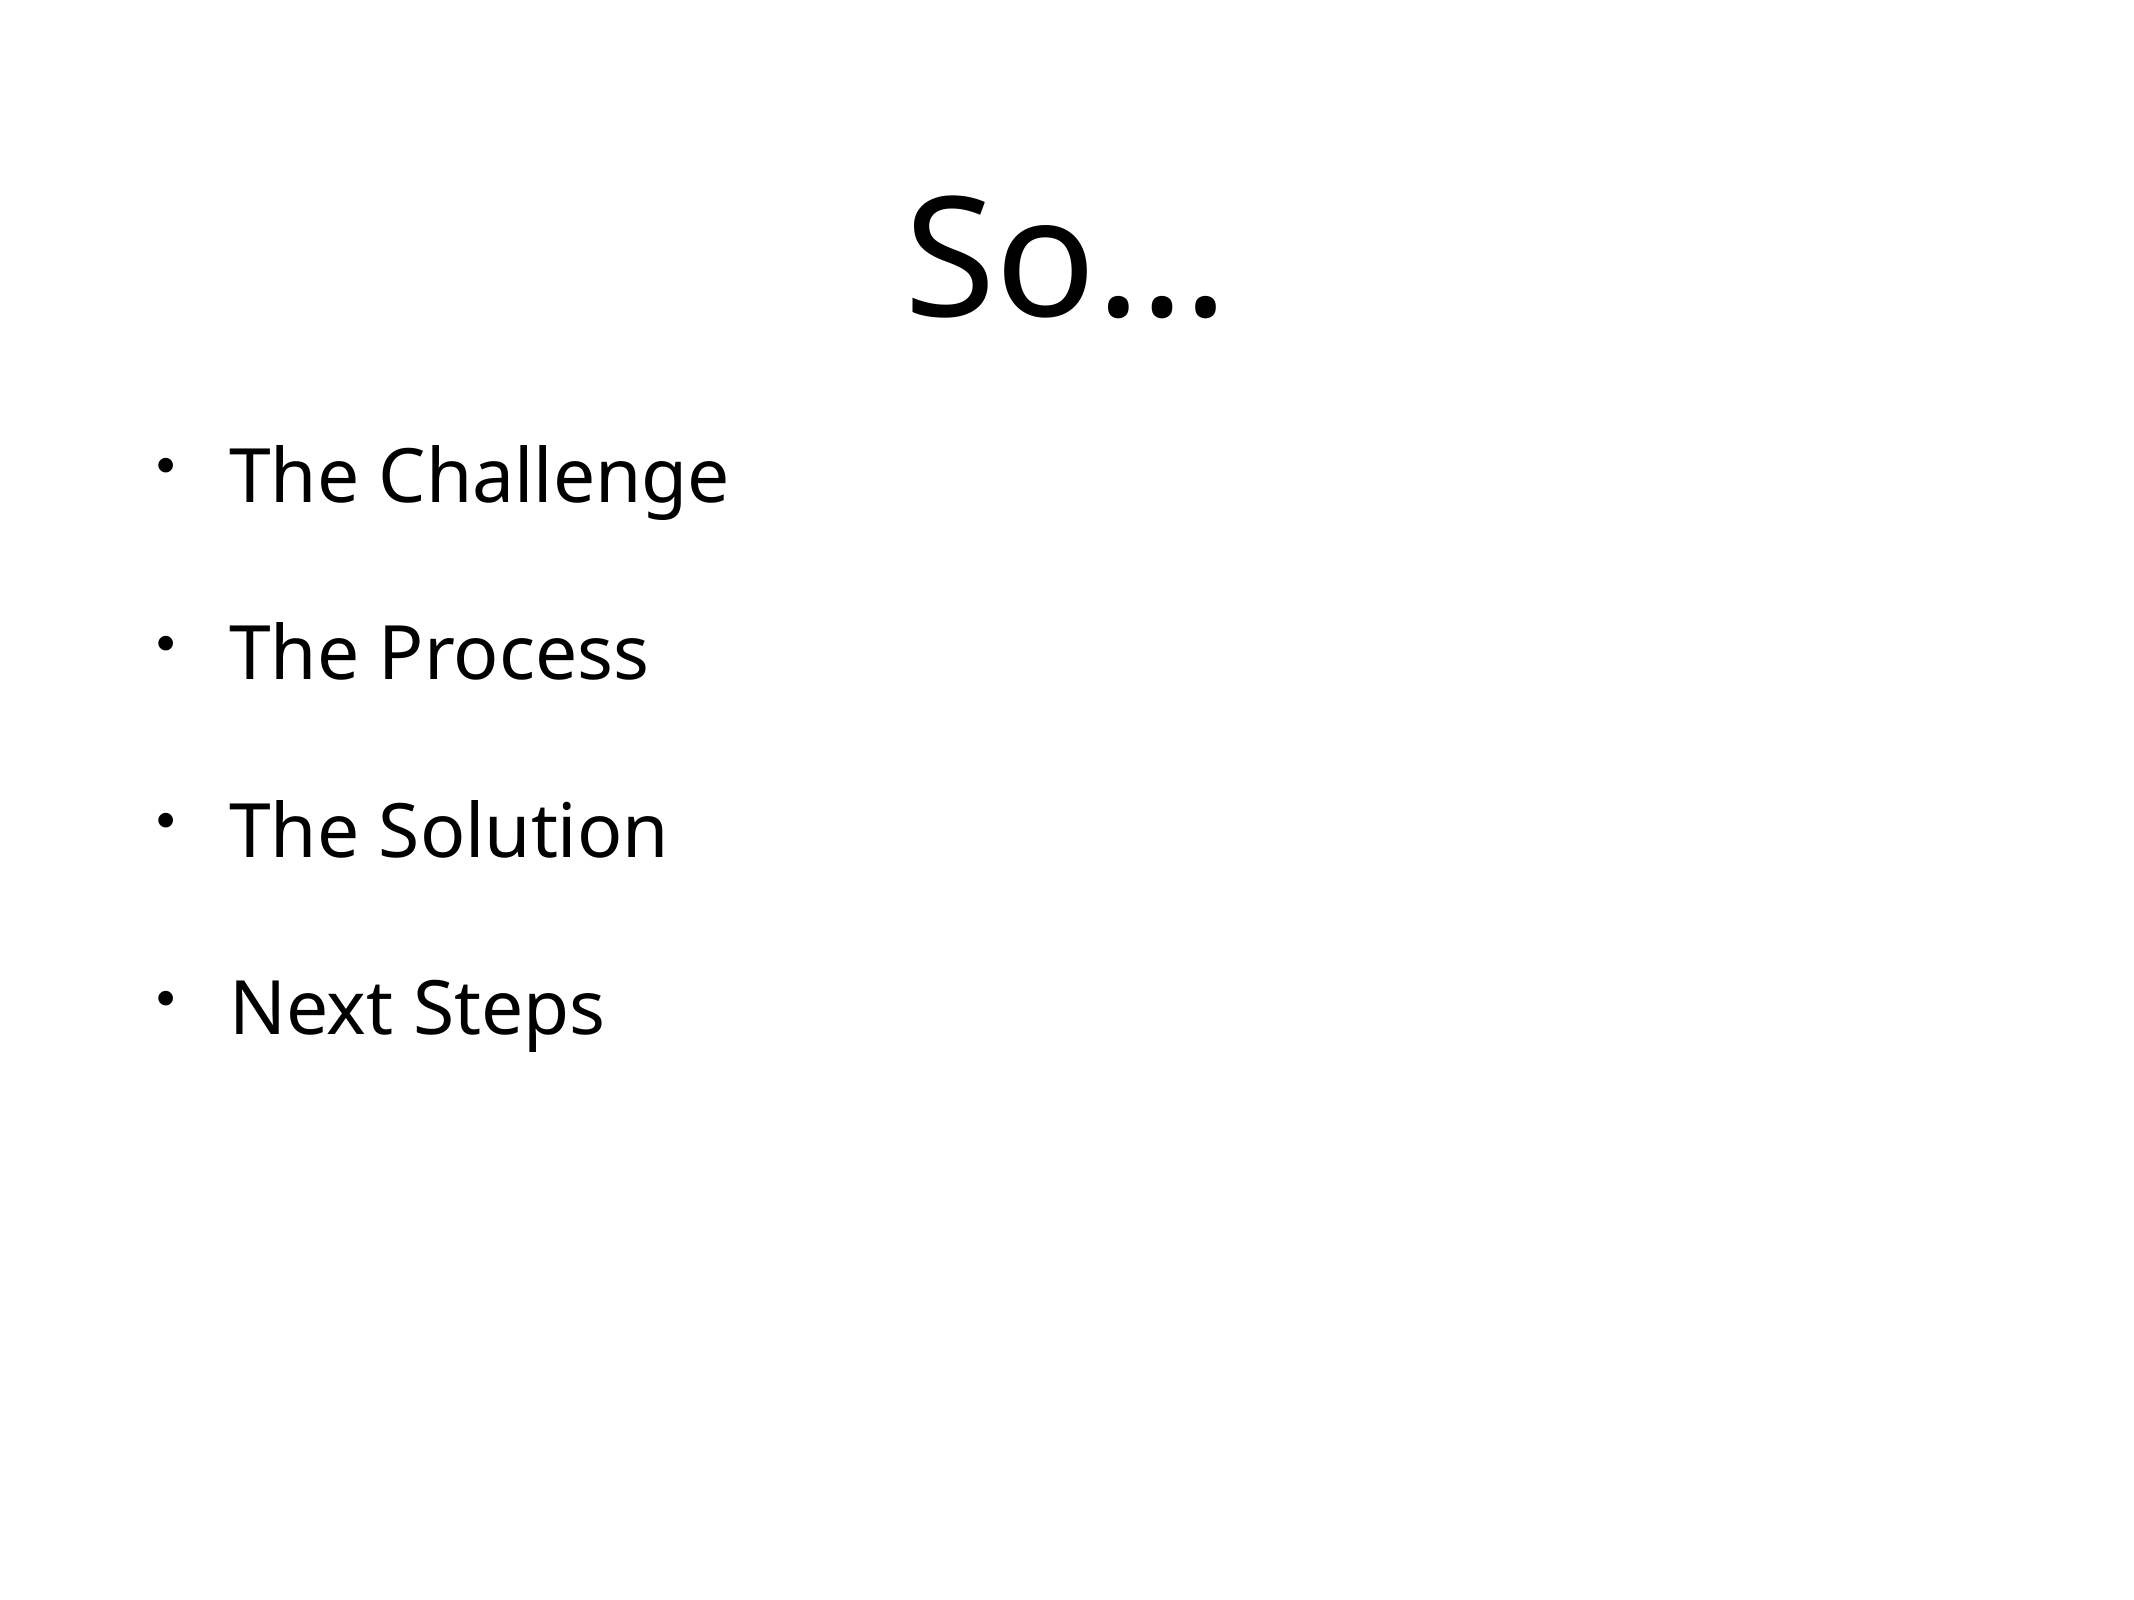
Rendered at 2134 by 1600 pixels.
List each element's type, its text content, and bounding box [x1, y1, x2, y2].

title So… [155, 72, 1978, 426]
list The Challenge The Process The Solution Next Steps [155, 426, 1978, 1459]
